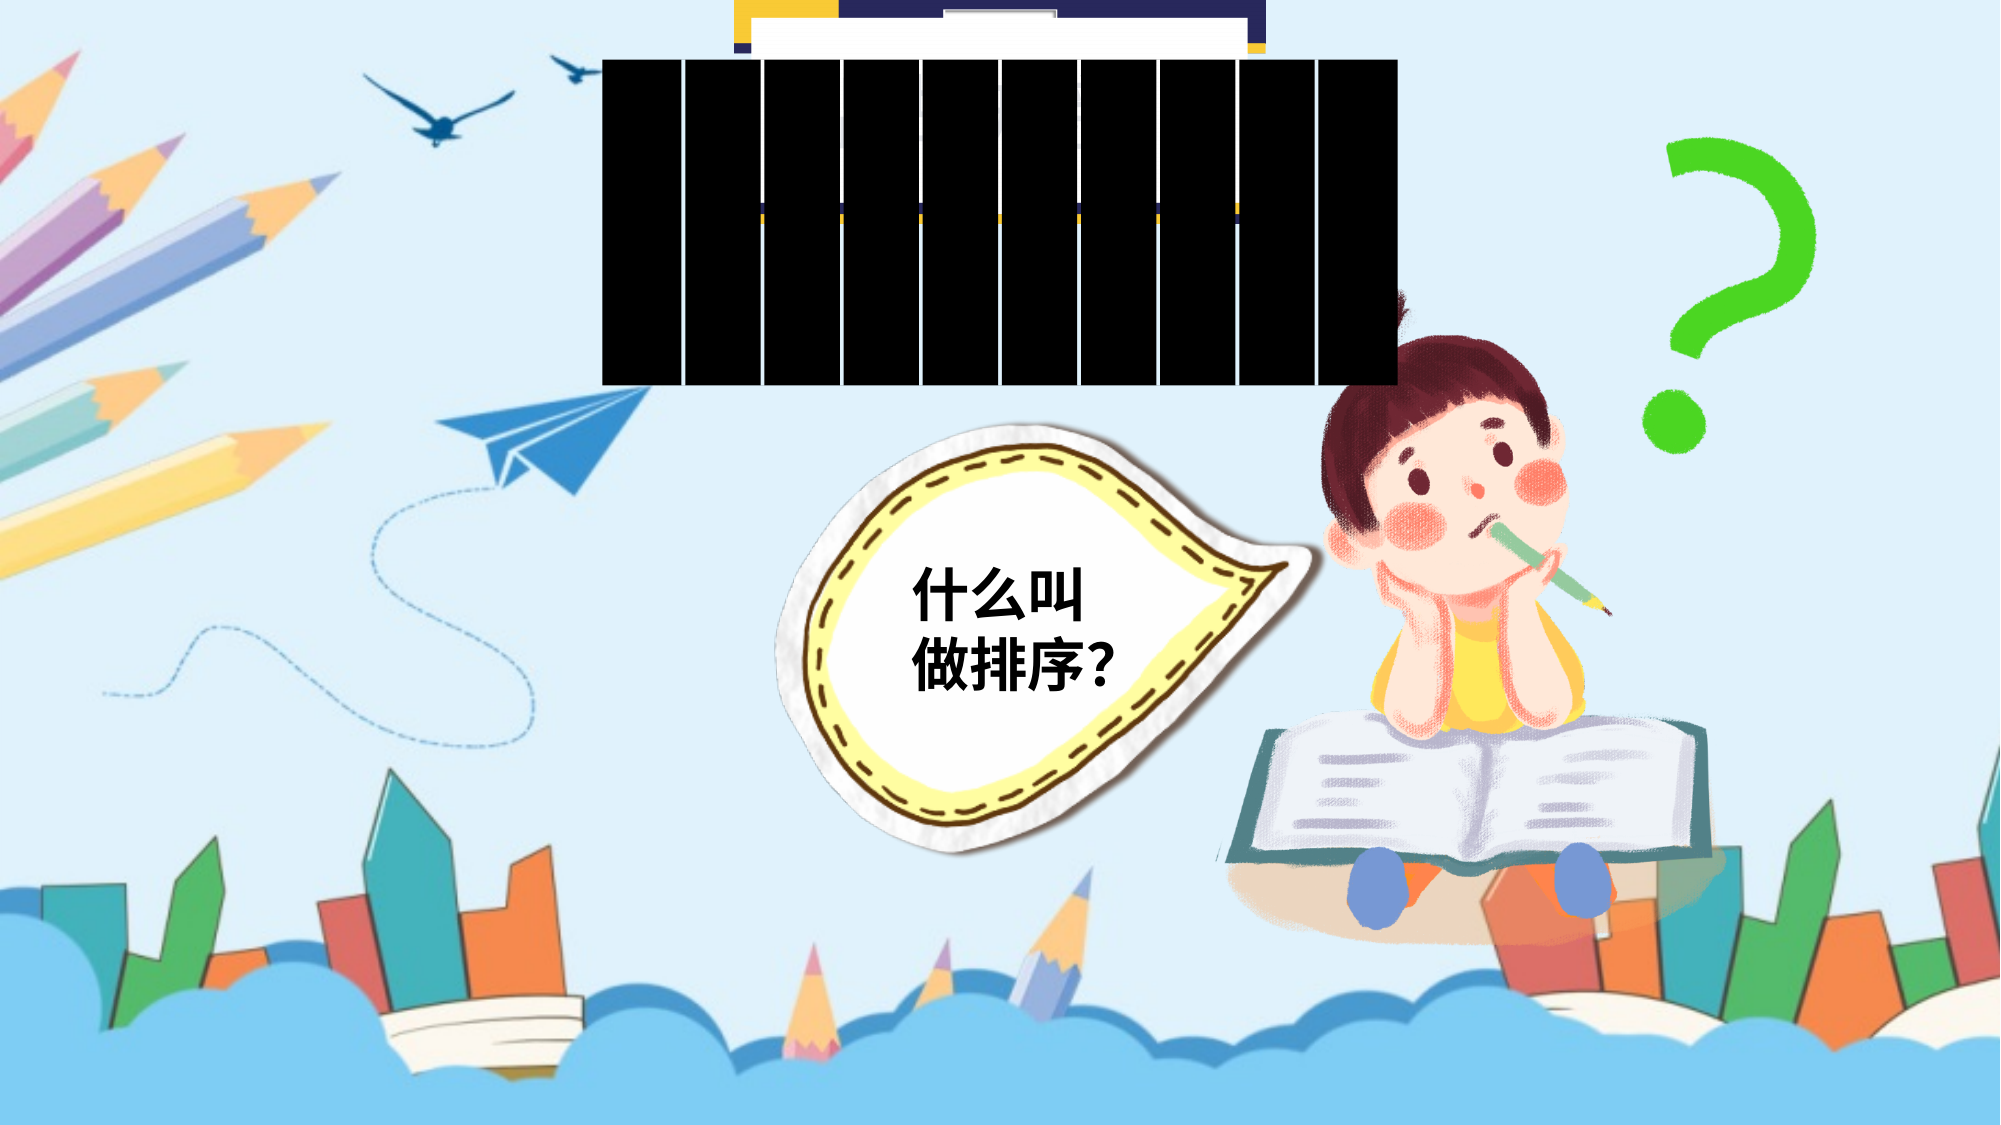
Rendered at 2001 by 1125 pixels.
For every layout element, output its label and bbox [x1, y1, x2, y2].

picture [0, 0, 2001, 1125]
text_box [734, 0, 1266, 224]
